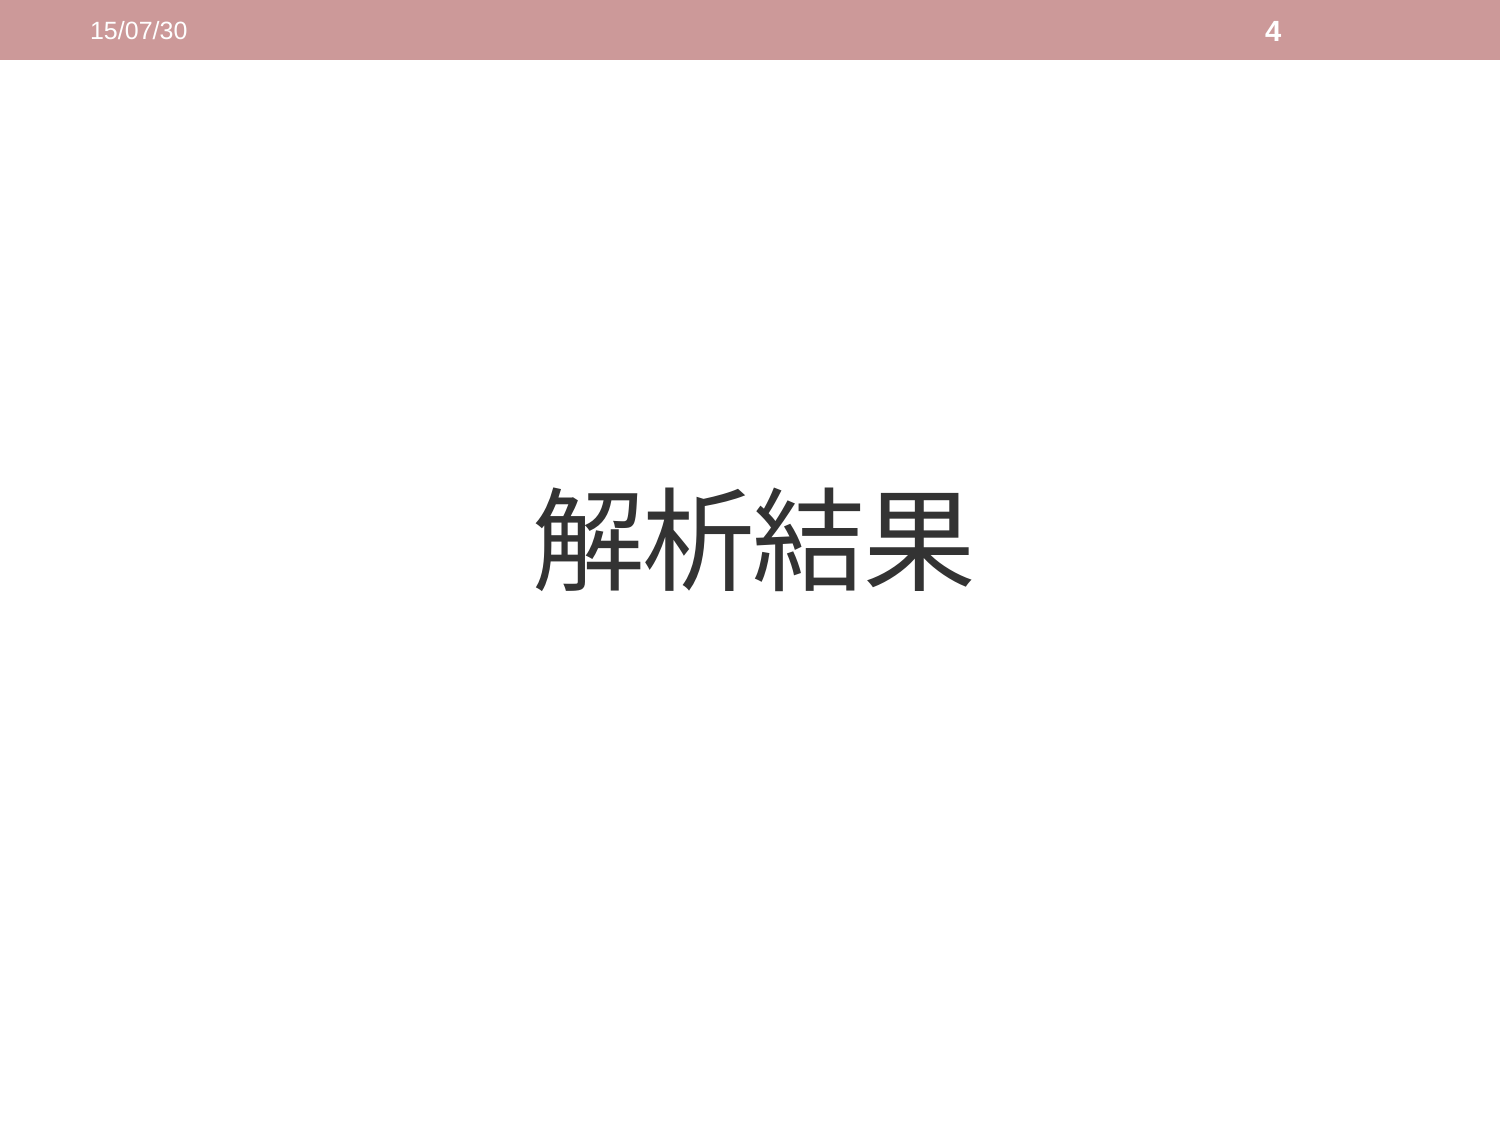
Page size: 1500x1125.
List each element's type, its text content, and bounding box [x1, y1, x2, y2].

text_box 解析結果 [42, 463, 1466, 705]
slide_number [75, 3, 550, 57]
slide_number 4 [1250, 3, 1425, 57]
